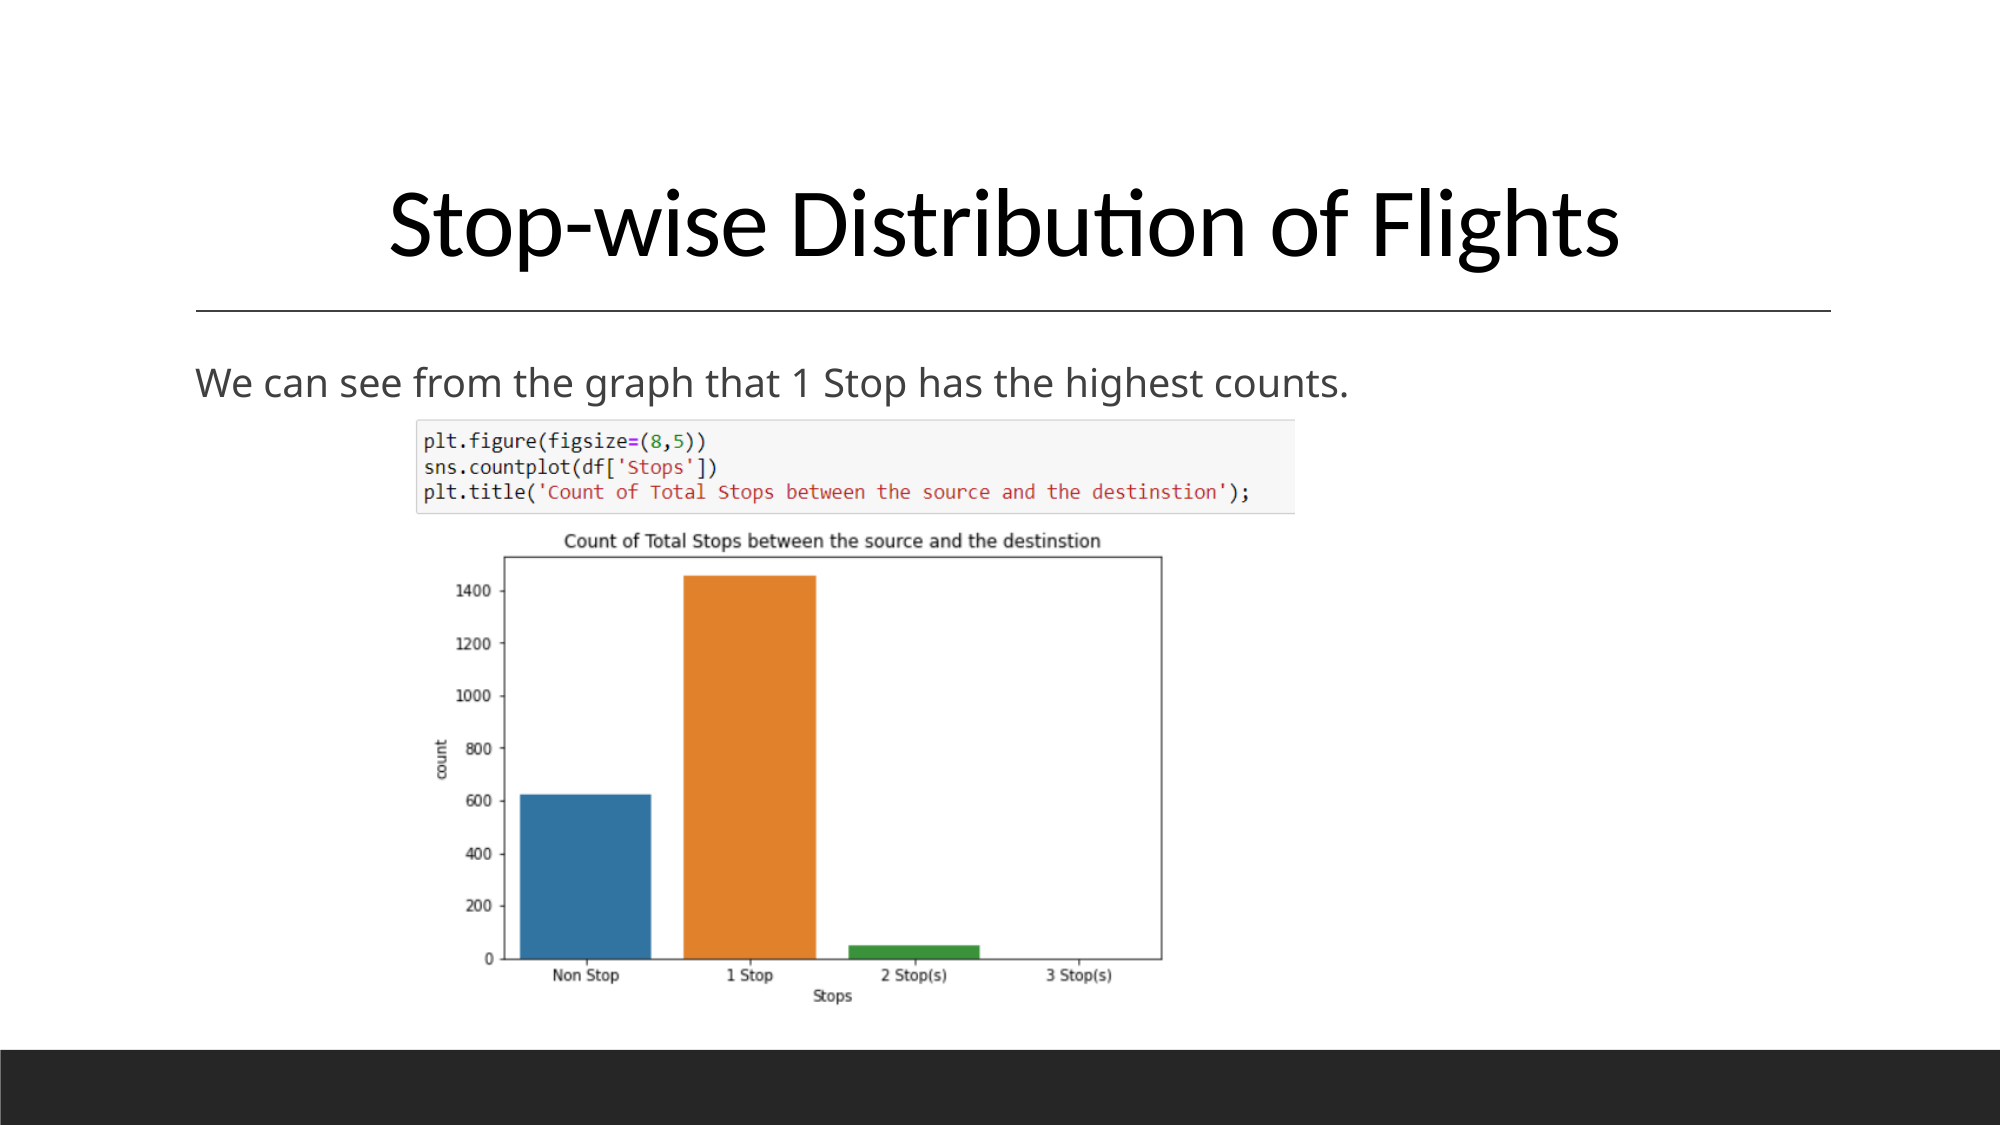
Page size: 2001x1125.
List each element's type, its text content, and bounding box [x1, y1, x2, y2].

list We can see from the graph that 1 Stop has the highest counts. [180, 345, 1830, 963]
title Stop-wise Distribution of Flights [180, 47, 1830, 285]
picture [408, 416, 1295, 1022]
